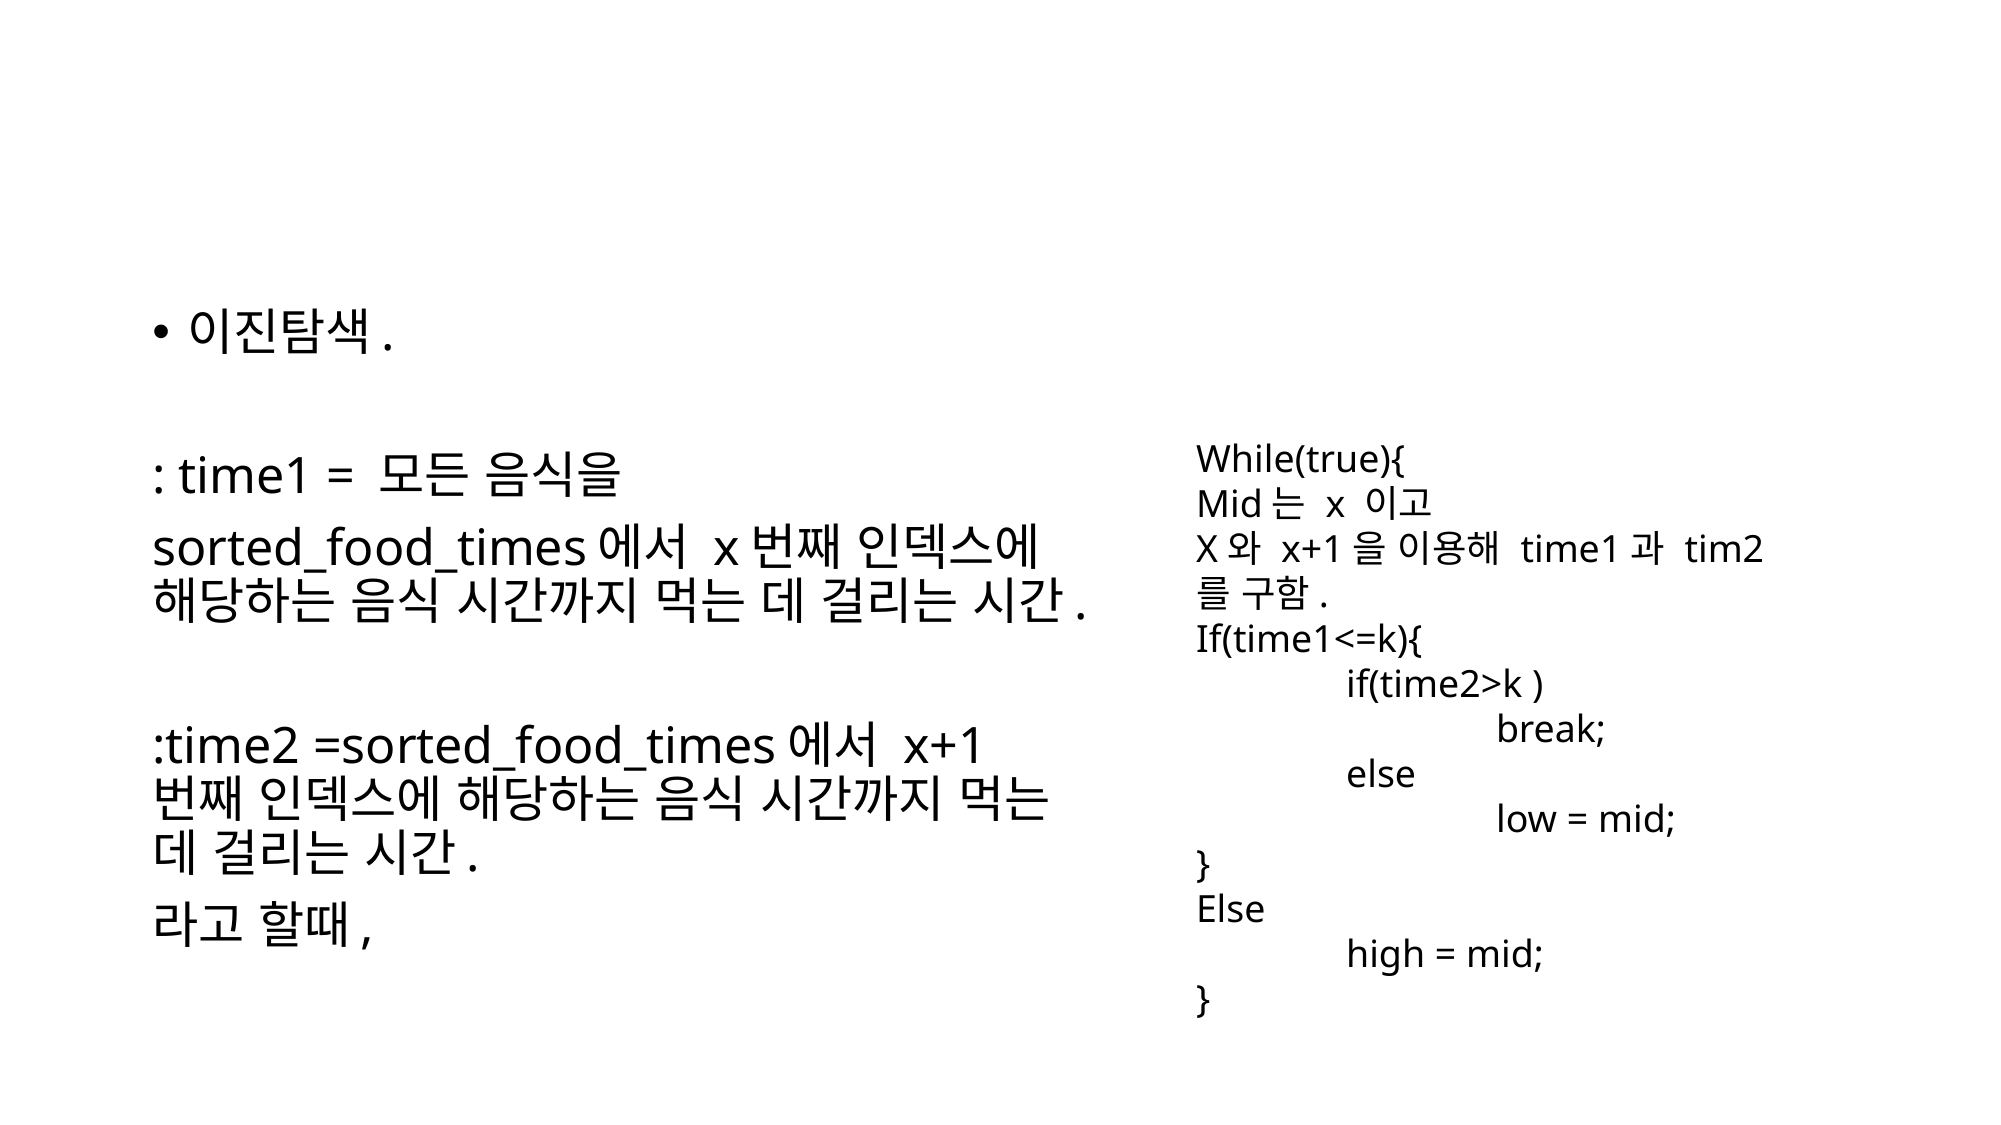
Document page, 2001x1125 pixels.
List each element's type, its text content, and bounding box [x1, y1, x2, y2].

list 이진탐색. : time1 = 모든 음식을 sorted_food_times에서 x번째 인덱스에 해당하는 음식 시간까지 먹는 데 걸리는 시간. :time2 =sorted_food_times에서 x+1번째 인덱스에 해당하는 음식 시간까지 먹는 데 걸리는 시간. 라고 할때, [137, 299, 1086, 1014]
text_box While(true){ Mid는 x 이고 X와 x+1을 이용해 time1과 tim2를 구함. If(time1<=k){ if(time2>k ) break; else low = mid; } Else high = mid; } [1181, 427, 1794, 1027]
